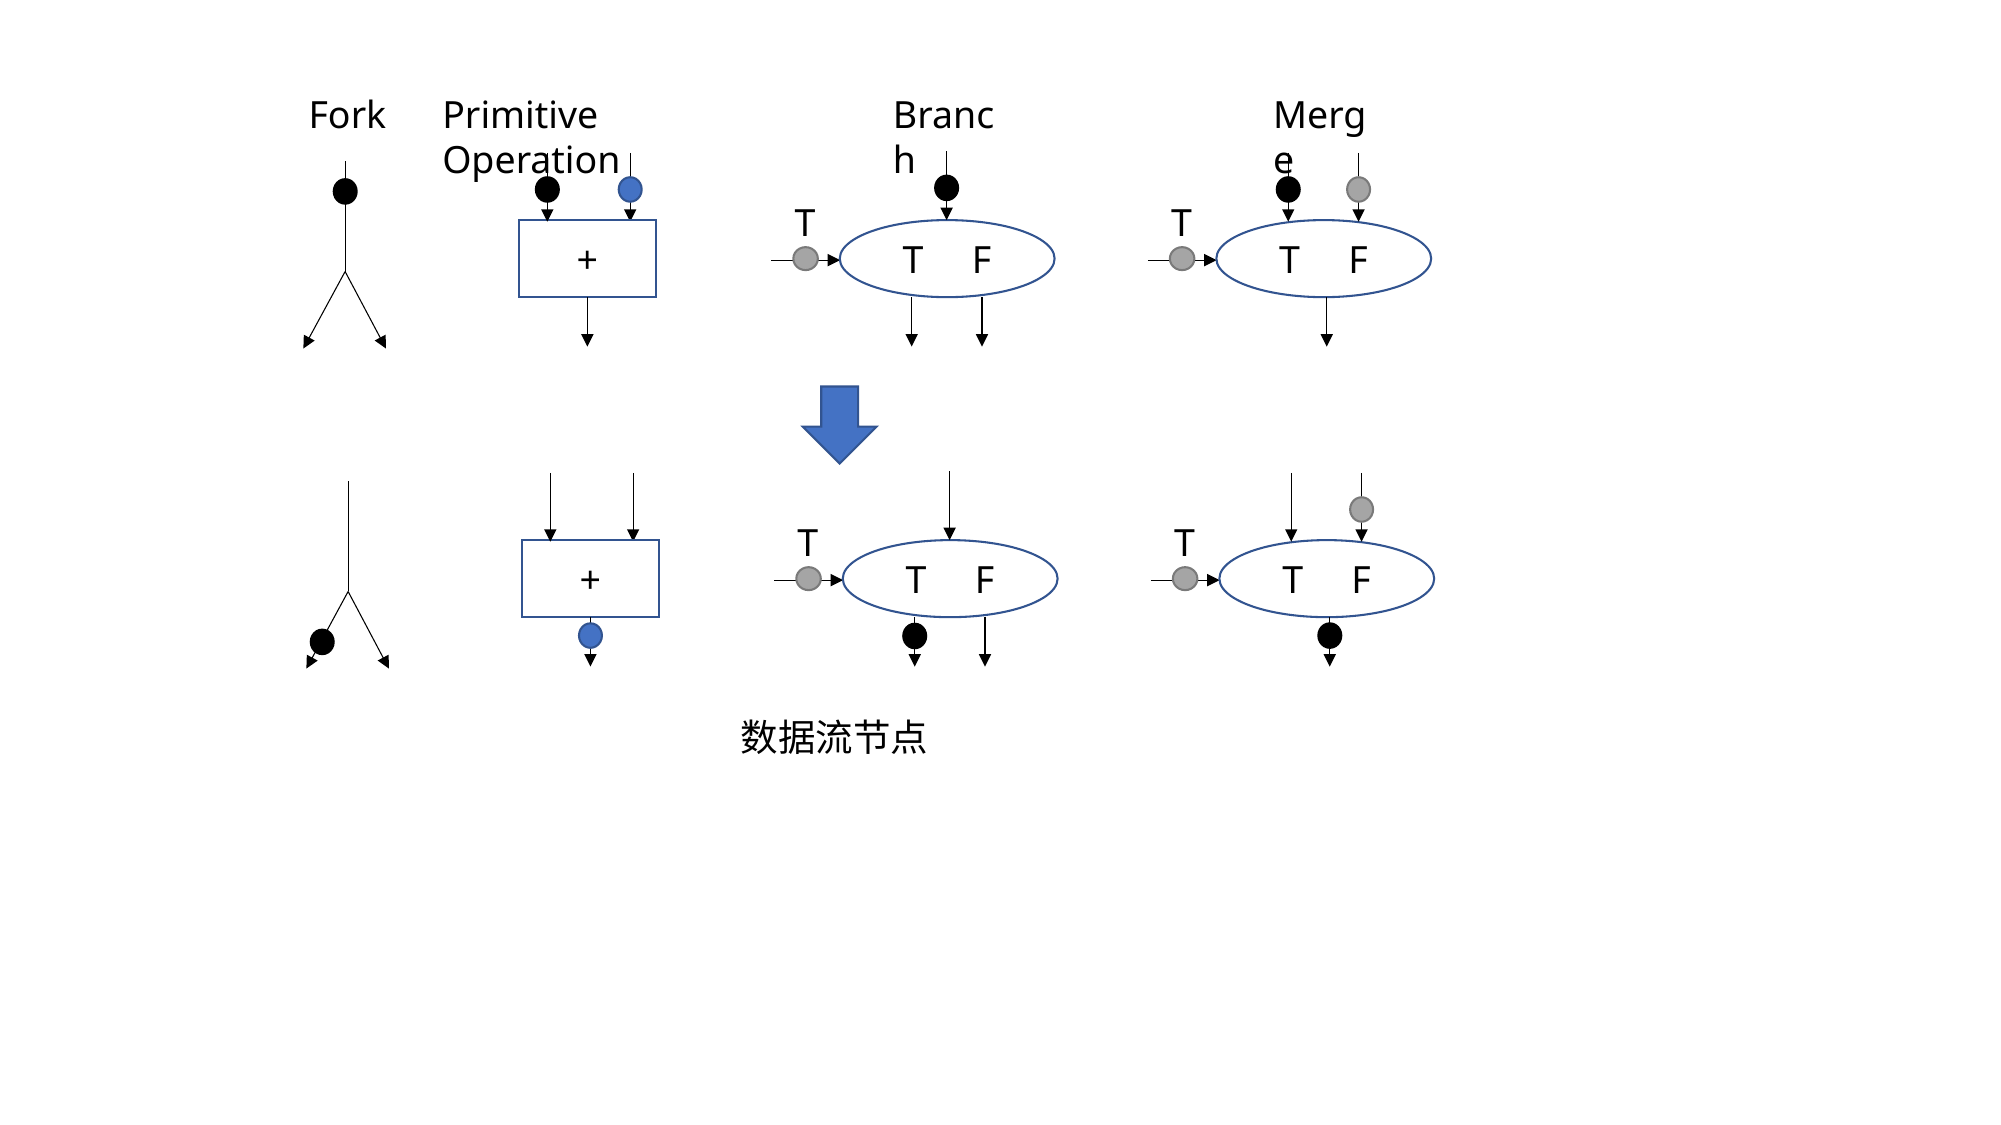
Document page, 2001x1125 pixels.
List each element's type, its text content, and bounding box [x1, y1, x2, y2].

text_box [534, 189, 547, 203]
text_box [795, 572, 808, 592]
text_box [345, 271, 386, 349]
text_box [1362, 496, 1375, 523]
text_box [1183, 252, 1196, 272]
text_box [902, 622, 914, 650]
text_box T F [1215, 219, 1433, 299]
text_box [306, 591, 348, 669]
text_box [1289, 189, 1301, 203]
text_box [577, 622, 590, 649]
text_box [348, 591, 389, 669]
text_box [1171, 572, 1185, 592]
text_box T [779, 191, 840, 252]
text_box [806, 252, 819, 272]
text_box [303, 271, 345, 349]
text_box Fork [293, 83, 403, 144]
text_box T F [1218, 539, 1436, 619]
text_box [1275, 189, 1288, 203]
text_box [800, 385, 880, 466]
text_box [934, 189, 946, 202]
text_box Merge [1258, 83, 1402, 189]
text_box Branch [878, 83, 1021, 189]
text_box + [518, 219, 657, 298]
text_box T F [838, 219, 1056, 299]
text_box [1346, 189, 1358, 203]
text_box [947, 189, 960, 202]
text_box Primitive Operation [427, 83, 784, 189]
text_box [346, 178, 358, 205]
text_box 数据流节点 [726, 706, 958, 767]
text_box [617, 189, 630, 203]
text_box T [1156, 191, 1217, 252]
text_box [631, 189, 643, 203]
text_box [1330, 622, 1343, 649]
text_box [332, 178, 345, 205]
text_box [792, 252, 805, 272]
text_box [1349, 496, 1361, 523]
text_box [548, 189, 560, 203]
text_box [591, 622, 603, 649]
text_box [1359, 189, 1372, 203]
text_box [1317, 622, 1329, 649]
text_box T [782, 511, 843, 572]
text_box [915, 622, 928, 650]
text_box [1168, 252, 1182, 272]
text_box T [1159, 511, 1220, 572]
text_box + [521, 539, 660, 618]
text_box T F [841, 539, 1059, 619]
text_box [809, 572, 822, 592]
text_box [1186, 572, 1199, 592]
